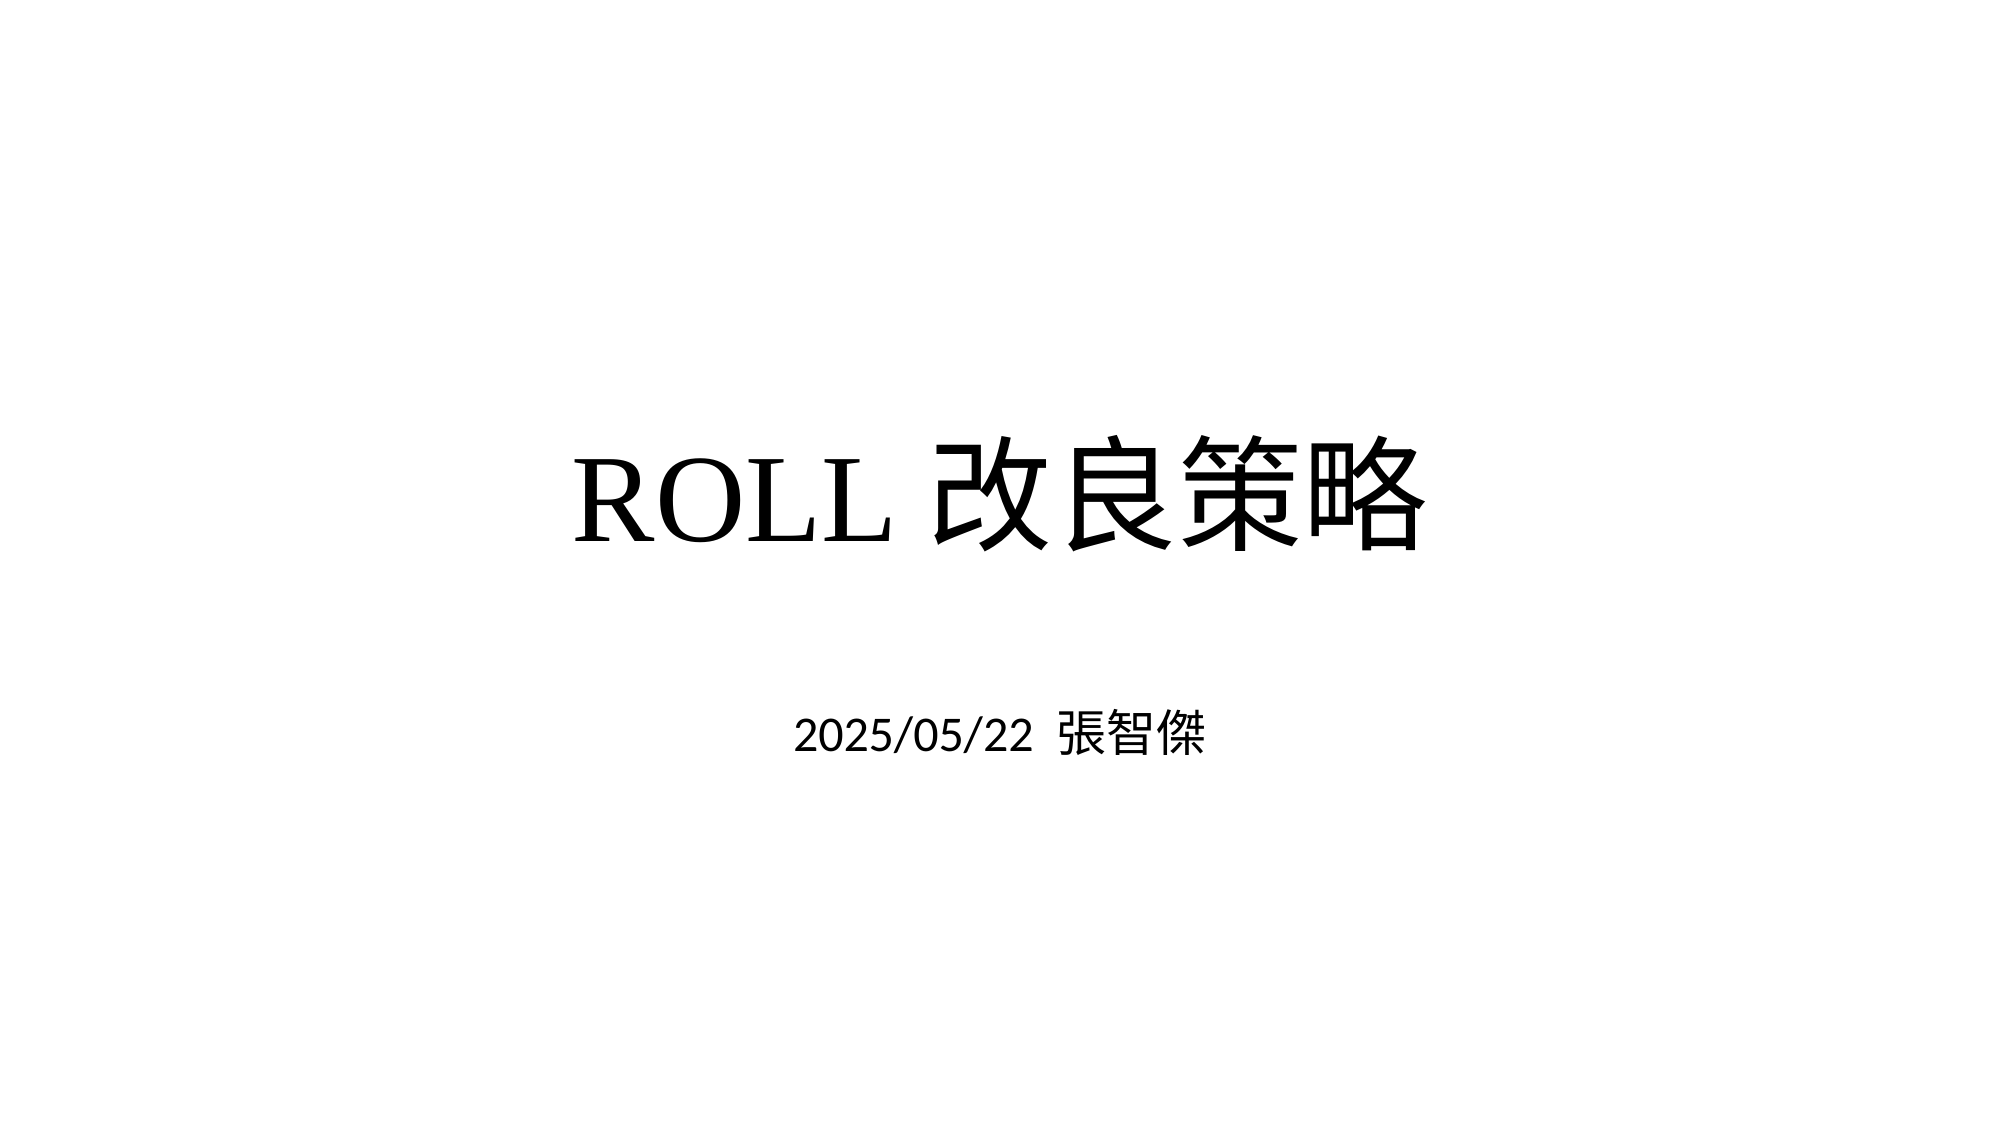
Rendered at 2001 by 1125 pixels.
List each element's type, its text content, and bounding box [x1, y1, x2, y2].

title ROLL改良策略 [249, 184, 1750, 576]
subtitle 2025/05/22 張智傑 [249, 700, 1750, 973]
